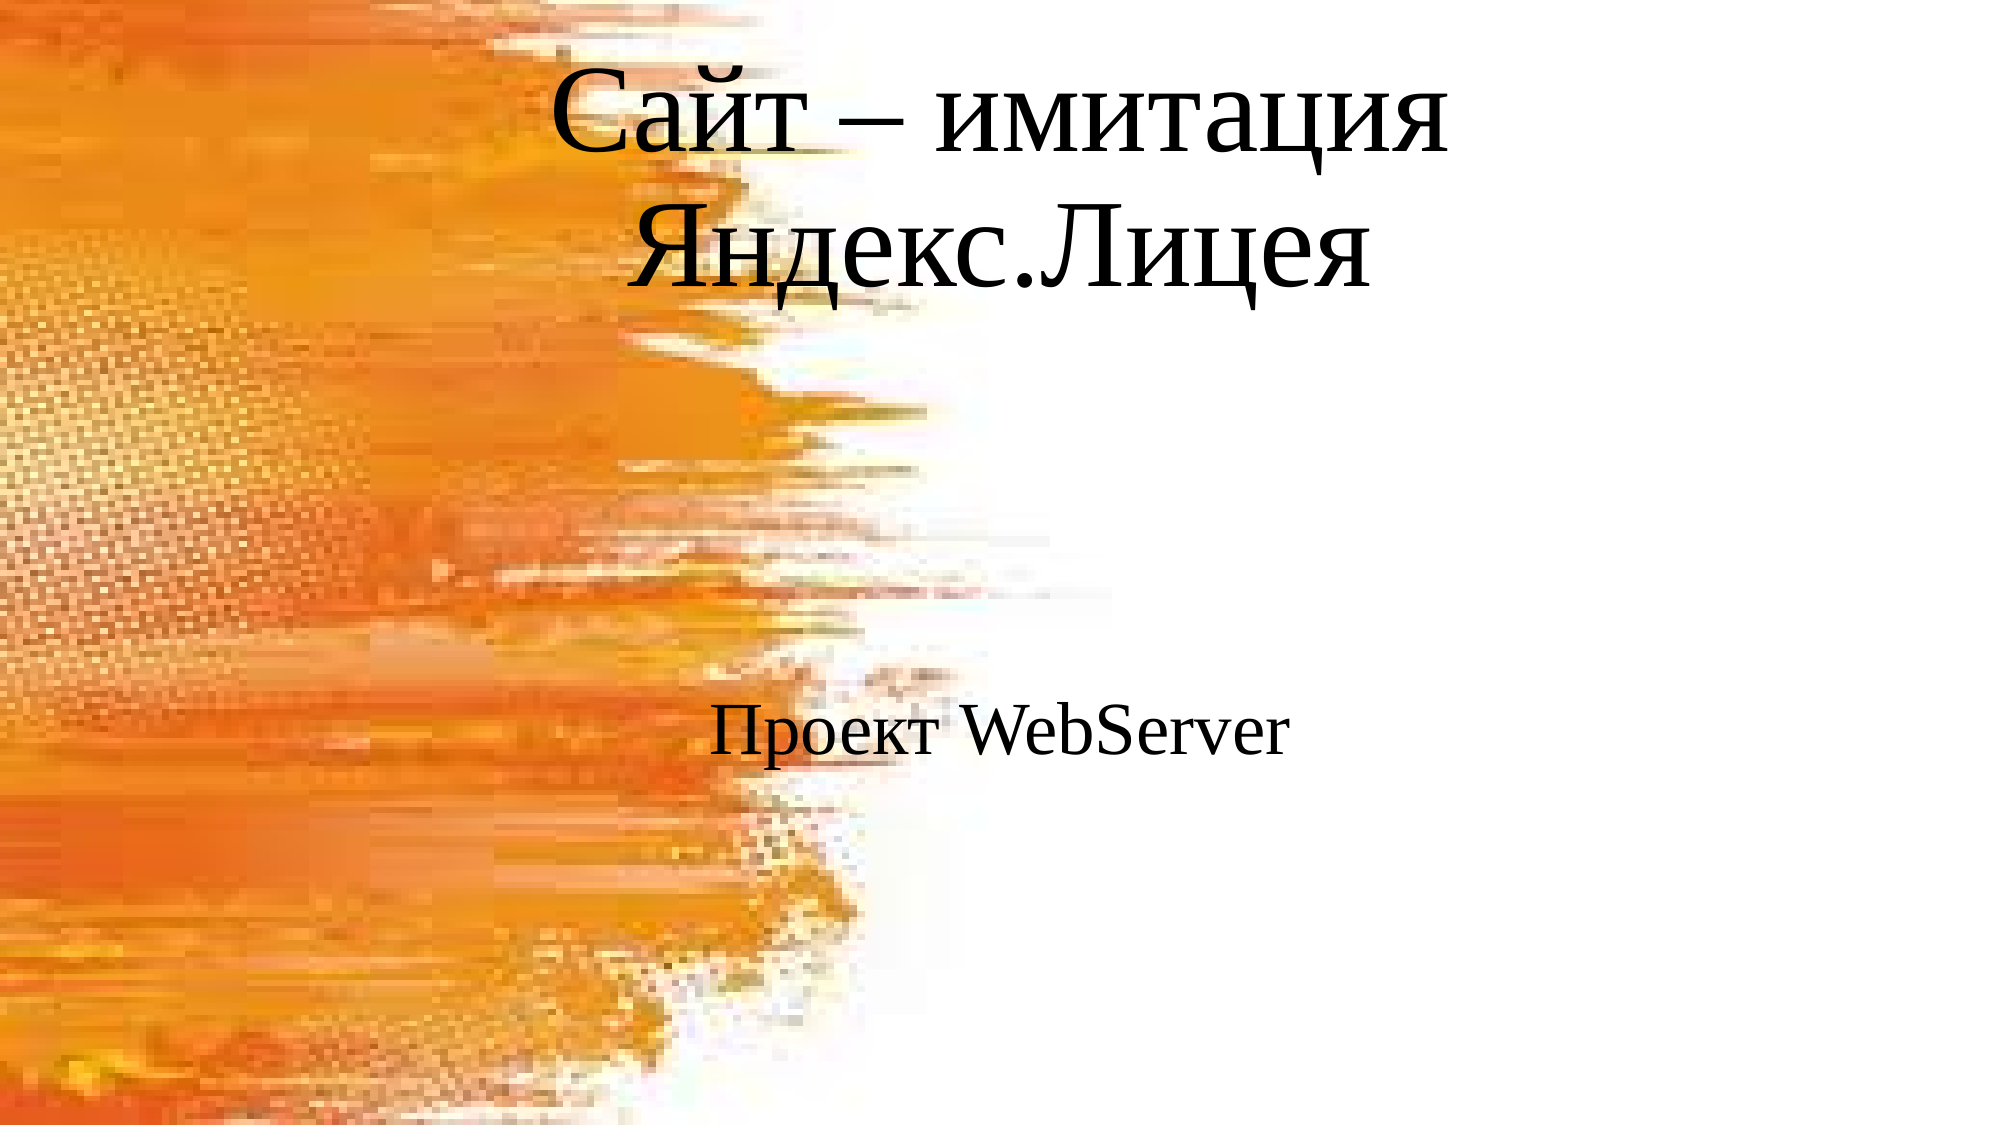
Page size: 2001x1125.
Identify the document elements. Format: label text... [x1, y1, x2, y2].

picture [0, 0, 2001, 1125]
subtitle Проект WebServer [249, 682, 1750, 954]
title Сайт – имитация Яндекс.Лицея [249, 0, 1750, 322]
